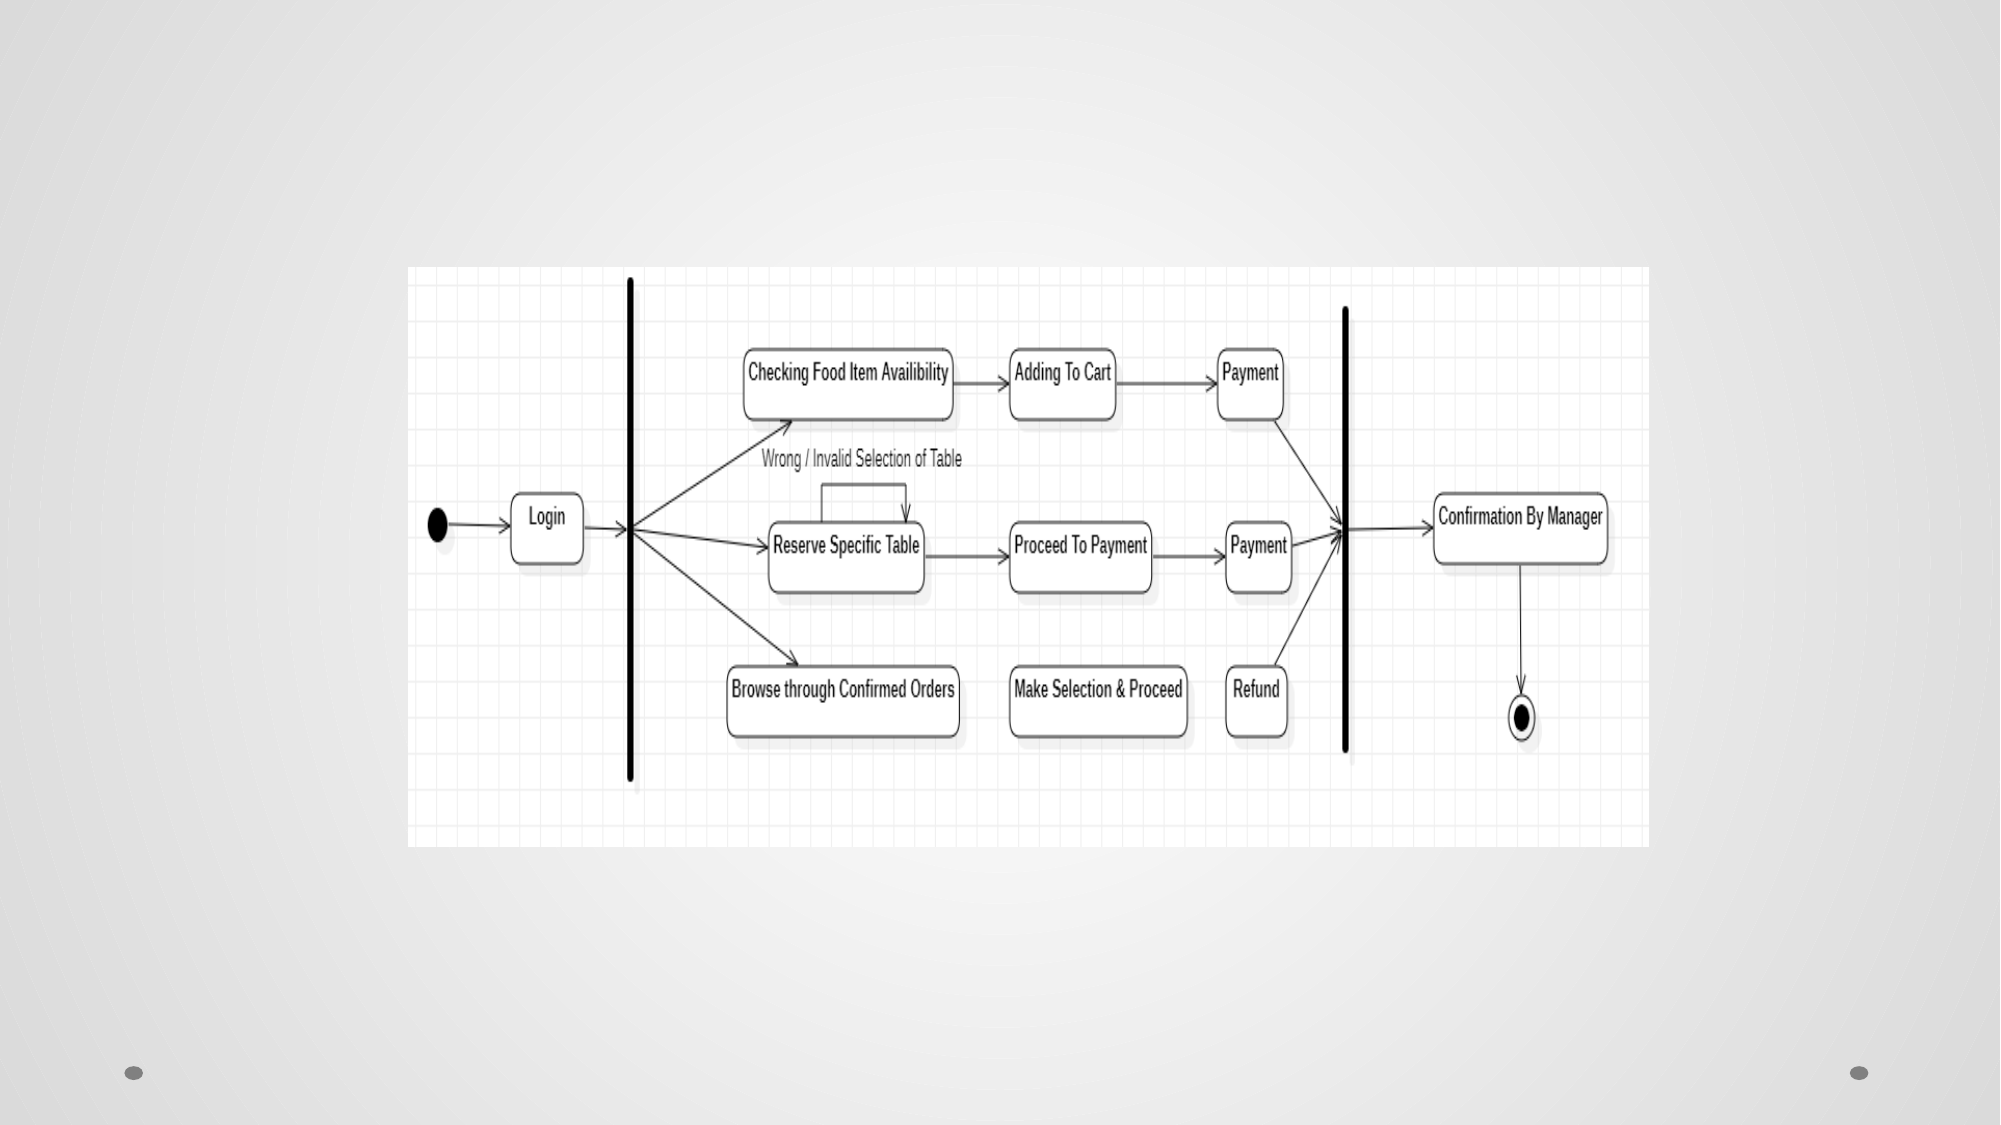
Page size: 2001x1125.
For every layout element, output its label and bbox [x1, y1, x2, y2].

picture [408, 266, 1649, 847]
